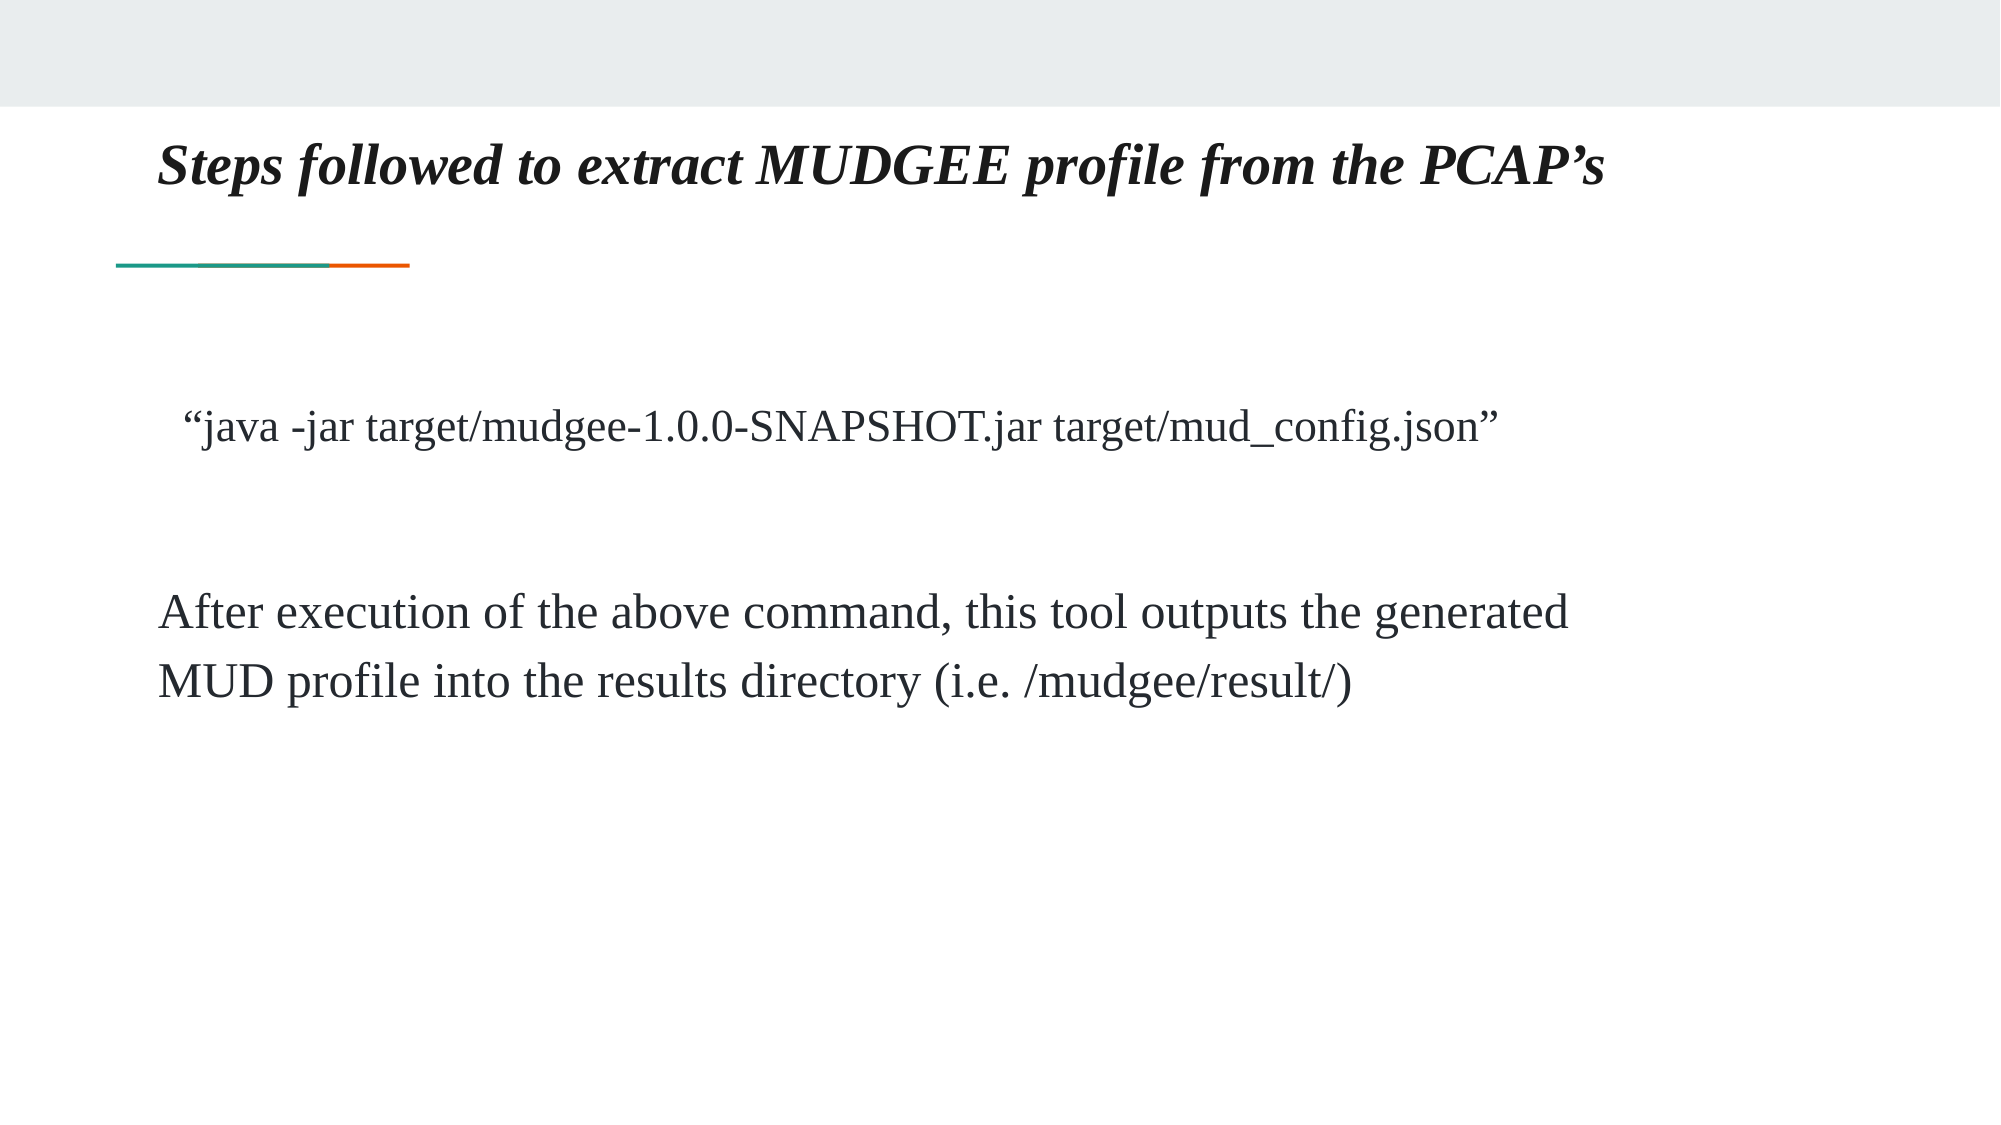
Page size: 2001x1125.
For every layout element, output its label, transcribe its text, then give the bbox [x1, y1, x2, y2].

title Steps followed to extract MUDGEE profile from the PCAP’s [142, 83, 1743, 228]
text_box “java -jar target/mudgee-1.0.0-SNAPSHOT.jar target/mud_config.json” After execution of the above command, this tool outputs the generated MUD profile into the results directory (i.e. /mudgee/result/) [142, 275, 1683, 1094]
